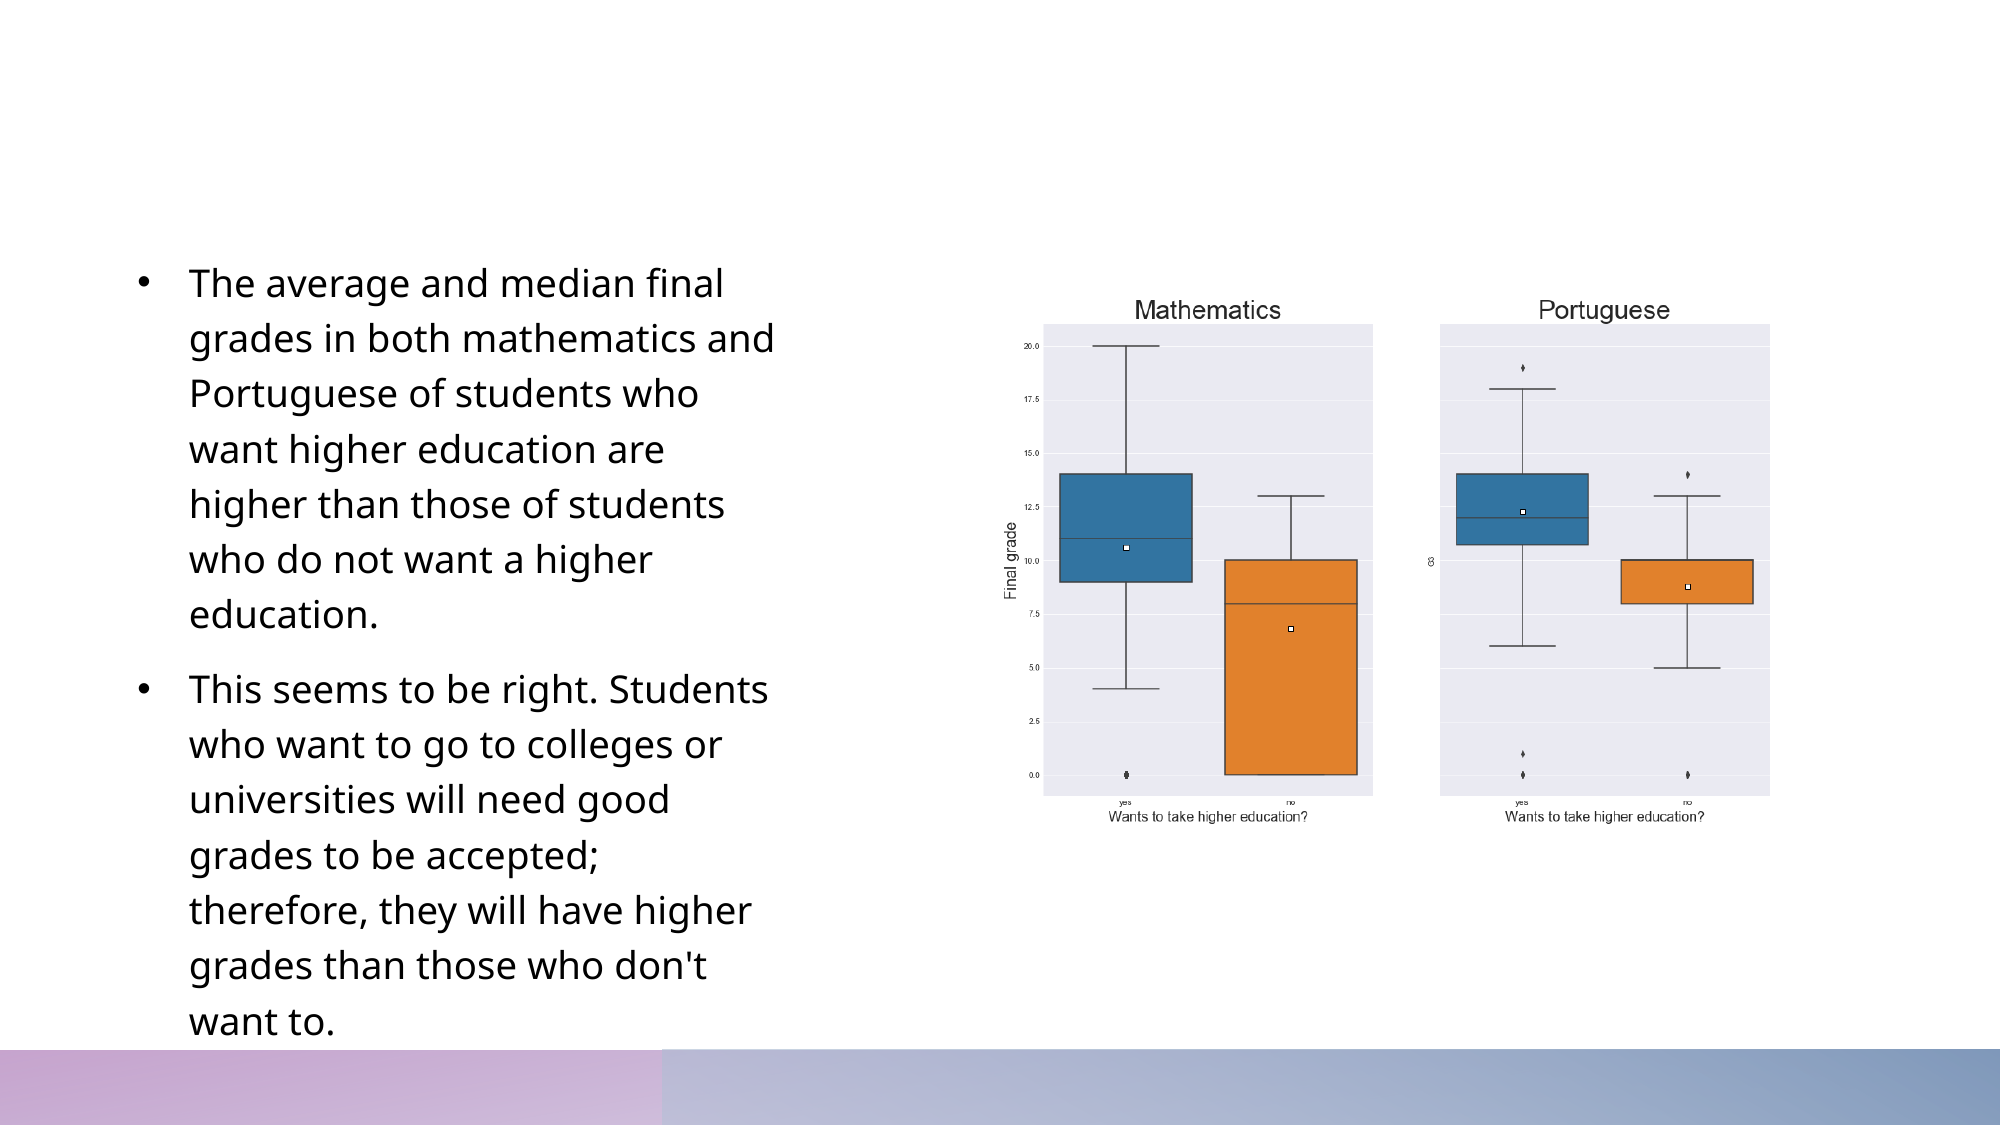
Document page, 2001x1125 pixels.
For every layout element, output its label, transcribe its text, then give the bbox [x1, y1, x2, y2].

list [926, 249, 1863, 874]
list The average and median final grades in both mathematics and Portuguese of students who want higher education are higher than those of students who do not want a higher education. This seems to be right. Students who want to go to colleges or universities will need good grades to be accepted; therefore, they will have higher grades than those who don't want to. [137, 249, 783, 1050]
